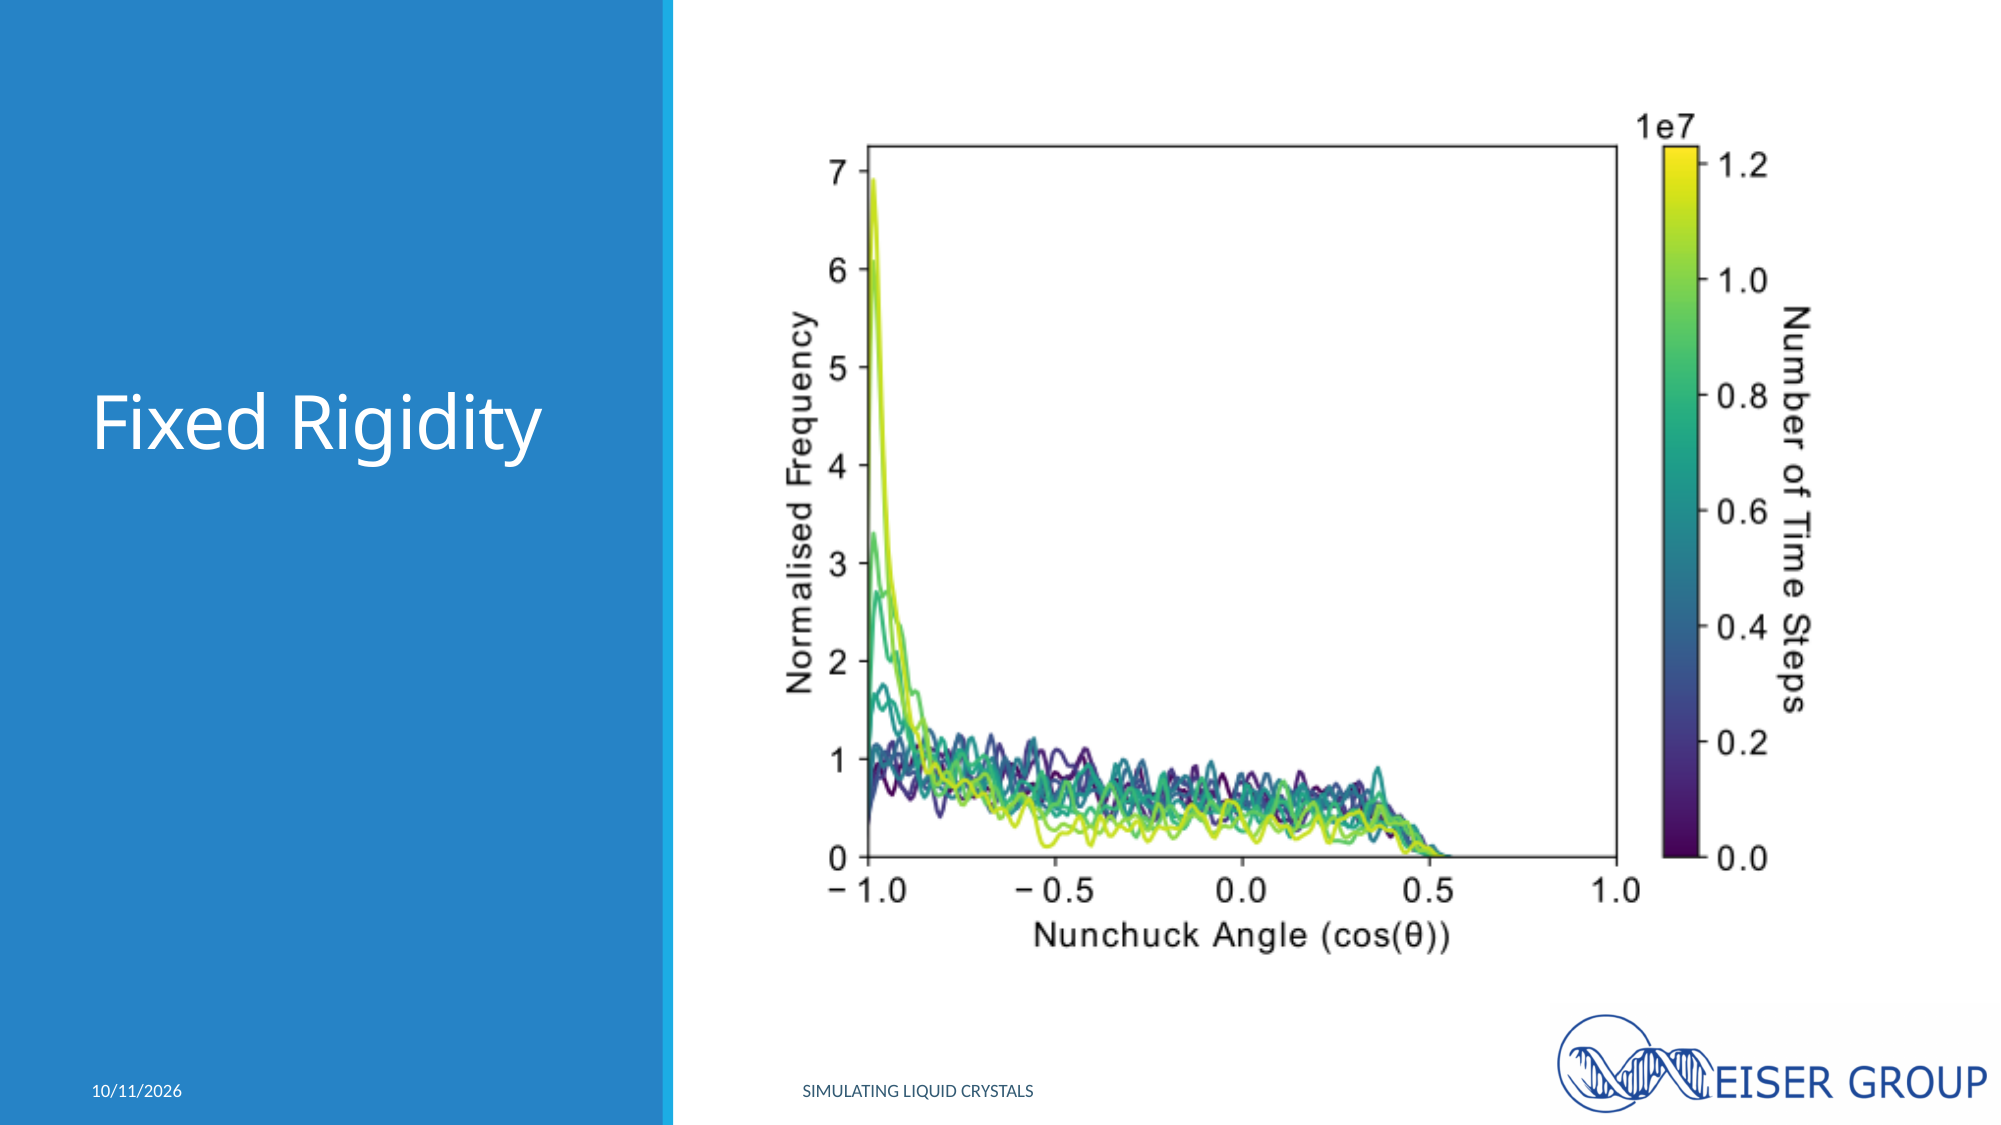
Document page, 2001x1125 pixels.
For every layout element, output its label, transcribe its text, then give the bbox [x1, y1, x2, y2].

title Fixed Rigidity [75, 97, 600, 473]
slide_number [76, 1059, 506, 1120]
footer Simulating Liquid Crystals [787, 1059, 1550, 1120]
picture [1550, 1003, 2001, 1125]
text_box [718, 35, 1926, 959]
